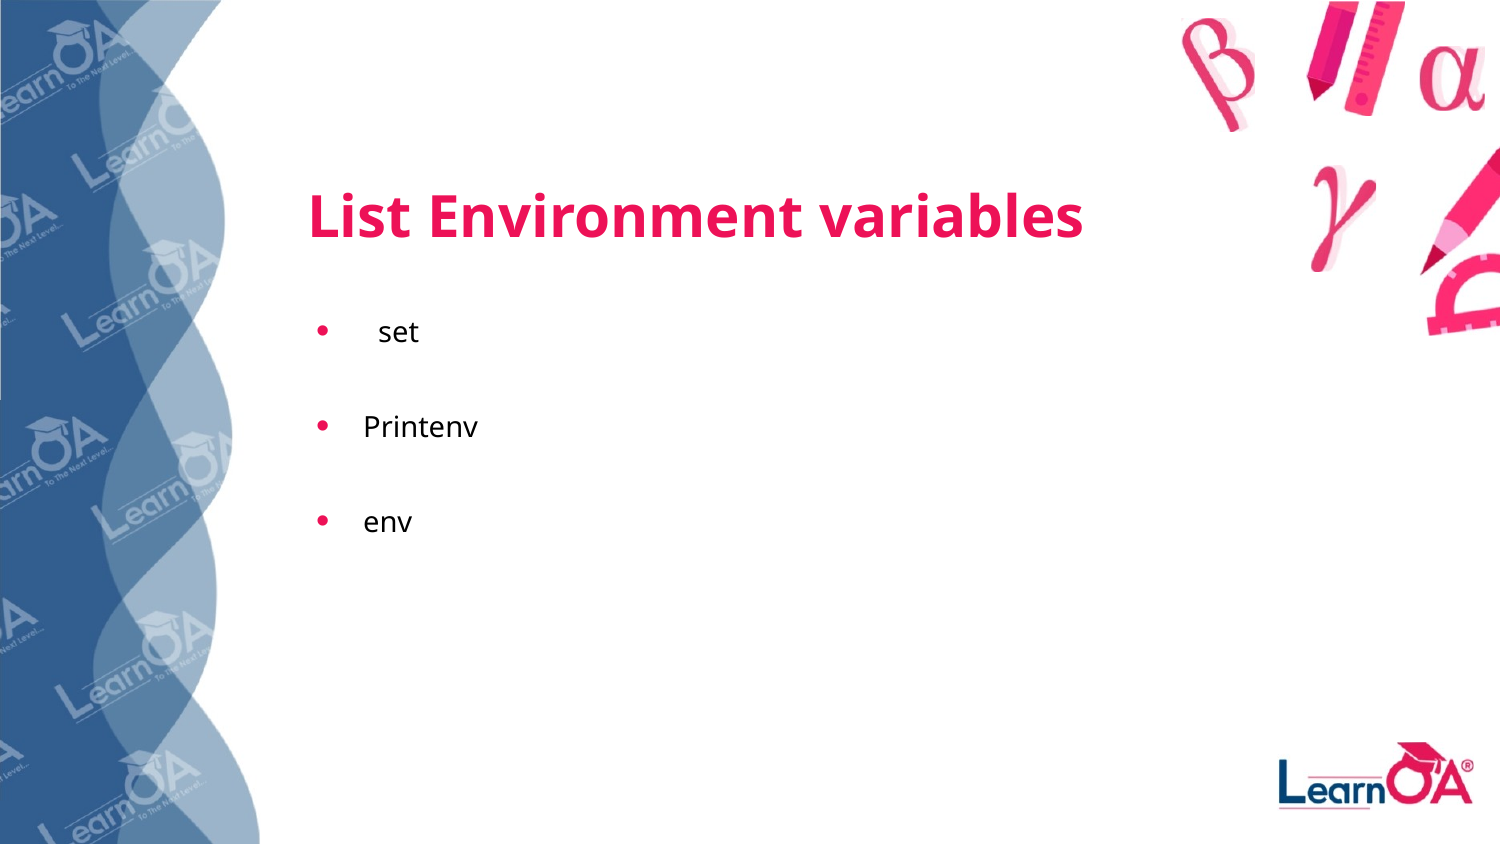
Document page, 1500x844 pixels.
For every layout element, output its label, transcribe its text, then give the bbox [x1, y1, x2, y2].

picture [1310, 165, 1377, 272]
picture [1306, 1, 1405, 116]
picture [1419, 146, 1500, 336]
picture [1277, 742, 1474, 811]
list set Printenv env [301, 298, 1027, 642]
picture [1419, 46, 1485, 111]
picture [0, 0, 261, 844]
text_box List Environment variables [292, 164, 1139, 272]
picture [1181, 18, 1255, 132]
